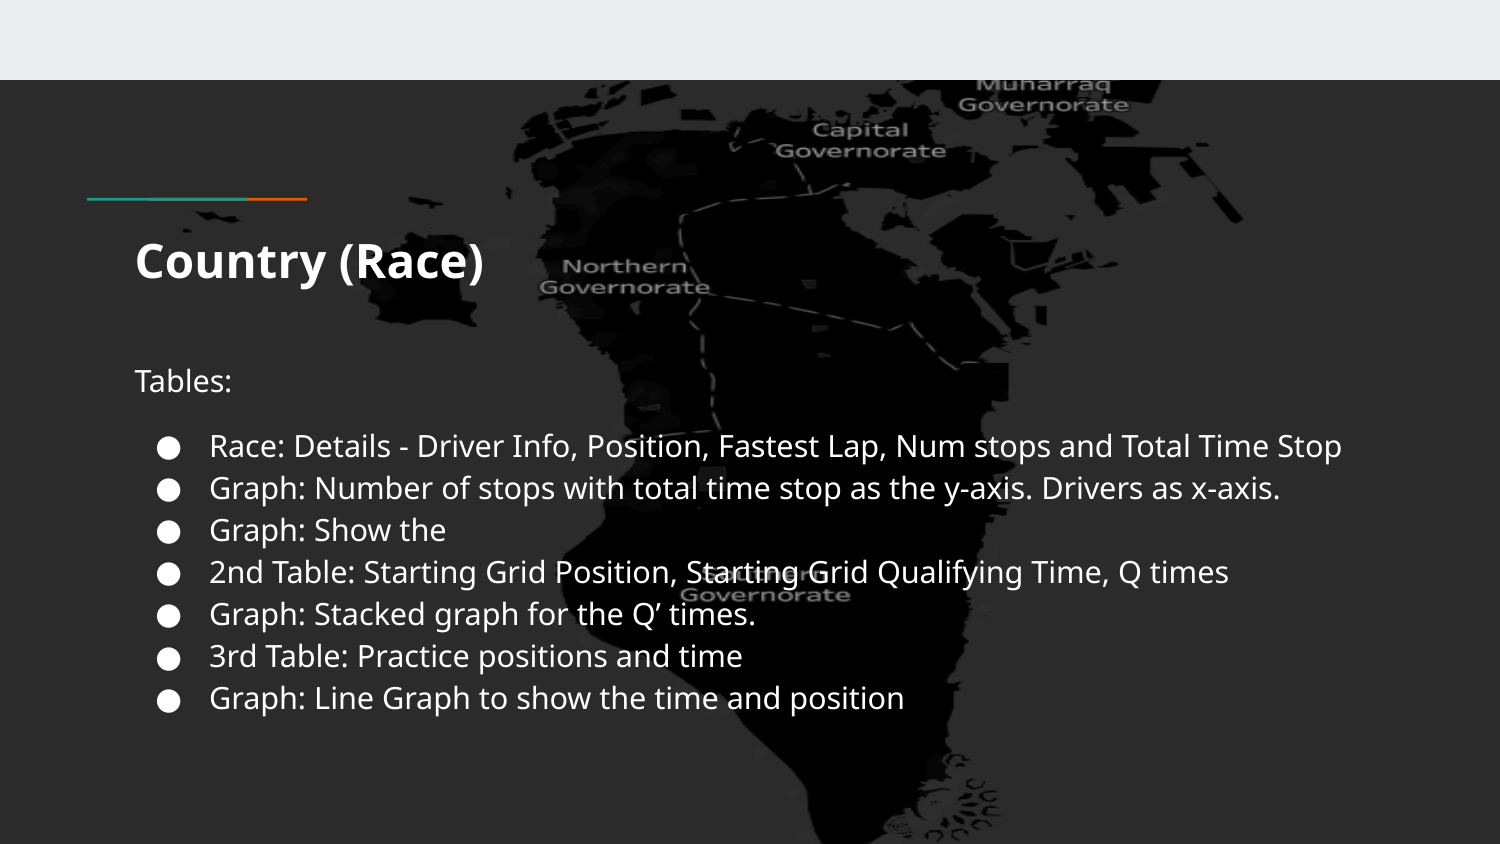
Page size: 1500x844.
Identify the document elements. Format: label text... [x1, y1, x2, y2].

title Country (Race) [119, 216, 1381, 305]
list Tables: Race: Details - Driver Info, Position, Fastest Lap, Num stops and Total Time Stop Graph: Number of stops with total time stop as the y-axis. Drivers as x-axis. Graph: Show the 2nd Table: Starting Grid Position, Starting Grid Qualifying Time, Q times Graph: Stacked graph for the Q’ times. 3rd Table: Practice positions and time Graph: Line Graph to show the time and position [119, 341, 1381, 761]
picture [0, 80, 1500, 844]
